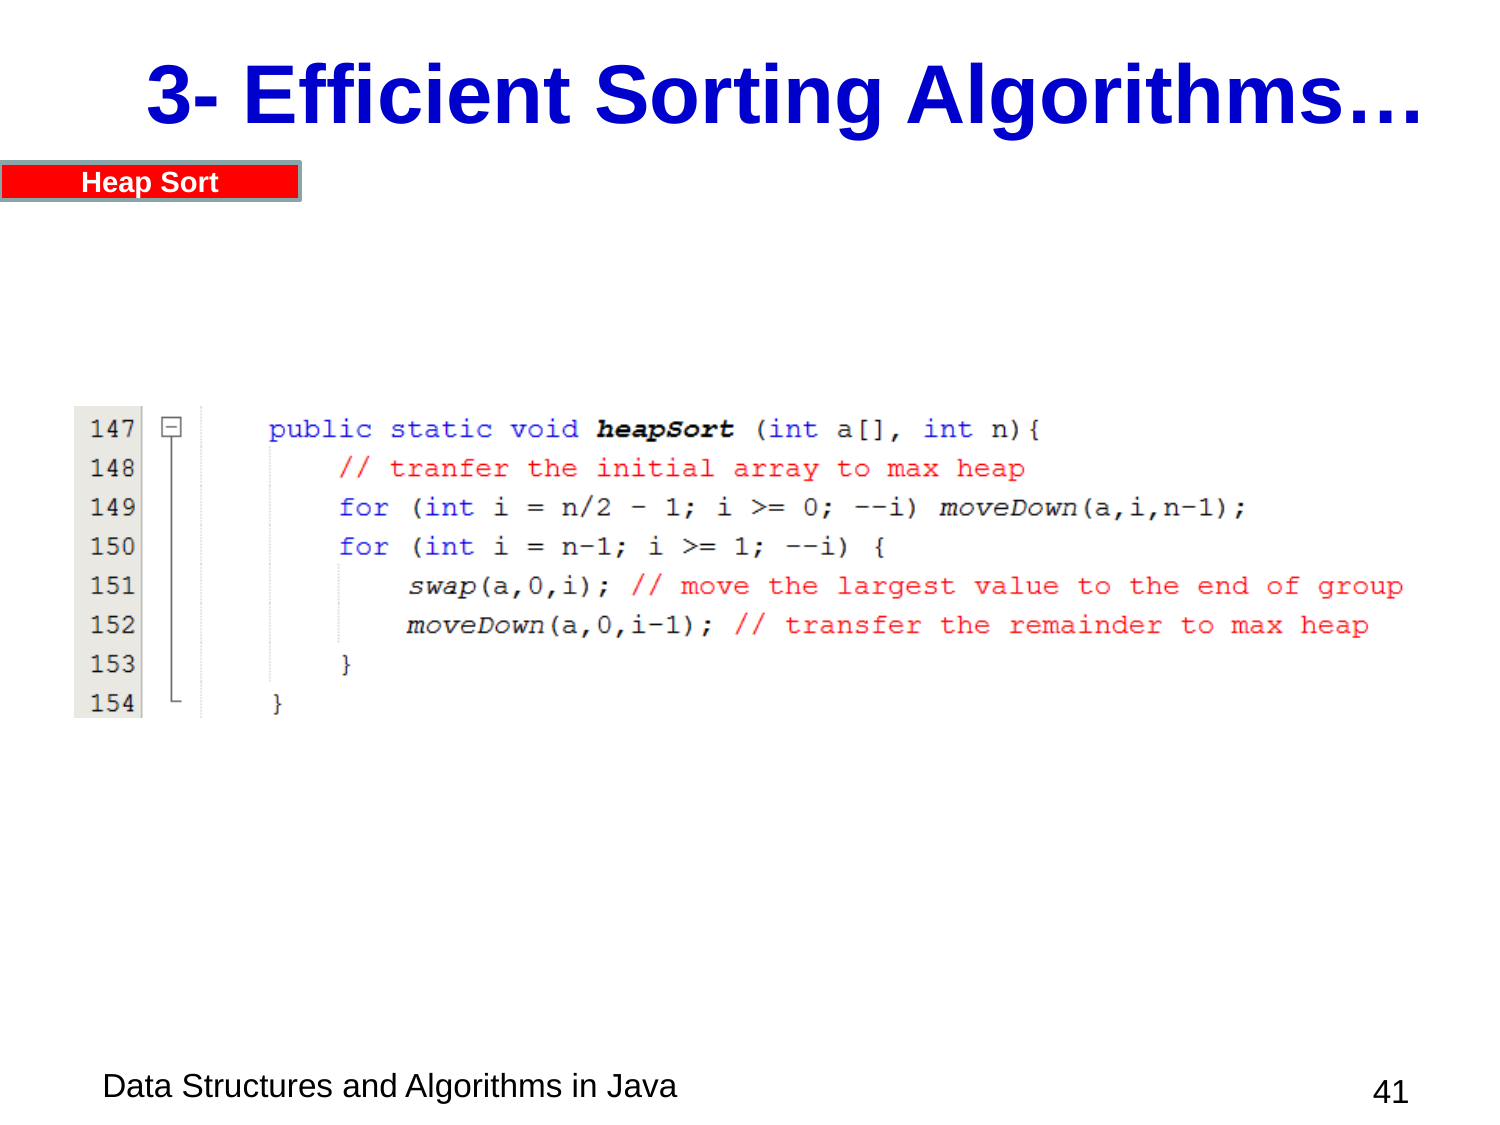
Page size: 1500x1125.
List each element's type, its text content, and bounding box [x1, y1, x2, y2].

title 3- Efficient Sorting Algorithms… [74, 37, 1500, 143]
picture [73, 406, 1426, 719]
text_box Heap Sort [0, 160, 302, 202]
slide_number 41 [1312, 1062, 1426, 1113]
